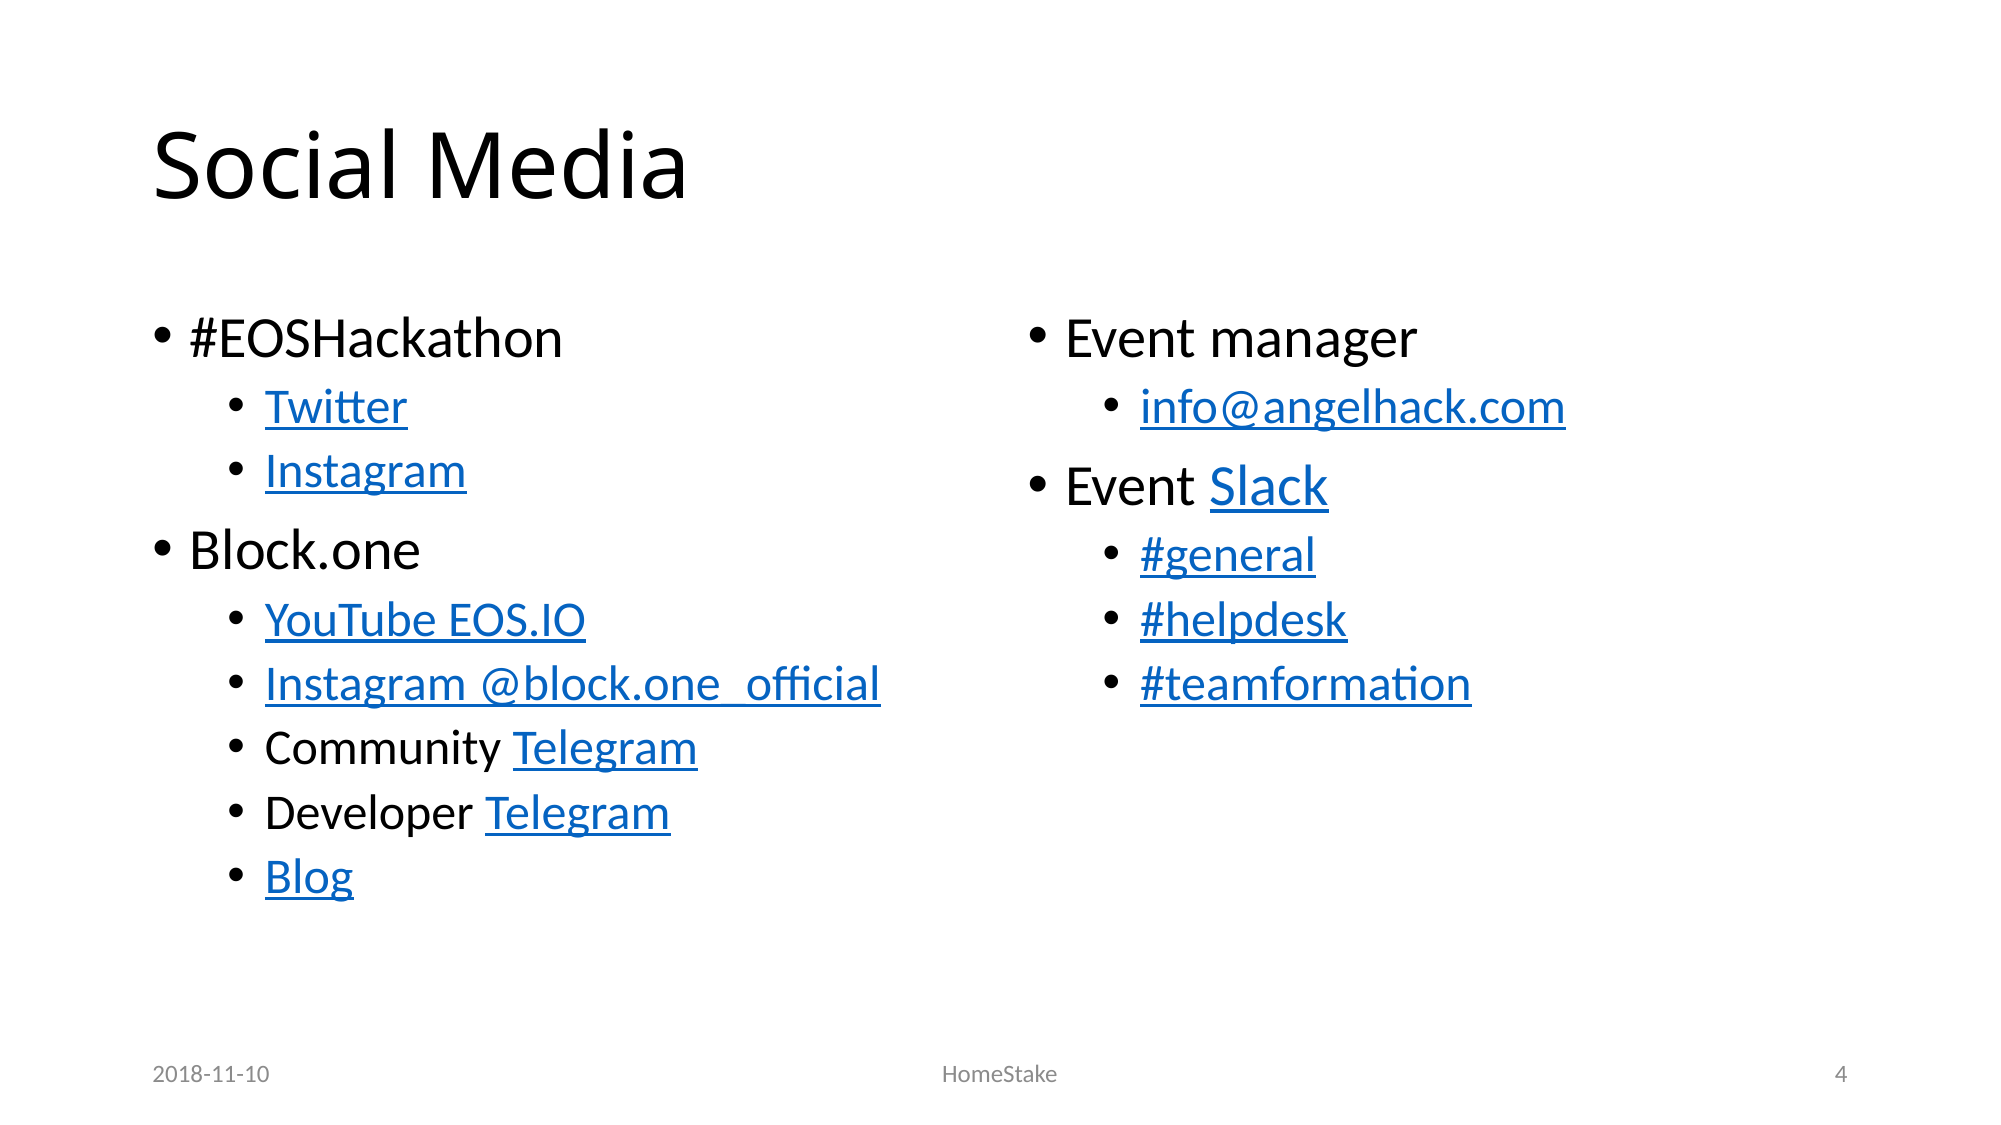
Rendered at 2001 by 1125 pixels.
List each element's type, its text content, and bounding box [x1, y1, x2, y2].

list #EOSHackathon Twitter Instagram Block.one YouTube EOS.IO Instagram @block.one_official Community Telegram Developer Telegram Blog [137, 299, 988, 1014]
slide_number 4 [1412, 1042, 1863, 1103]
list Event manager info@angelhack.com Event Slack #general #helpdesk #teamformation [1012, 299, 1863, 1014]
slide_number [137, 1042, 588, 1103]
title Social Media [137, 59, 1863, 278]
footer HomeStake [662, 1042, 1338, 1103]
